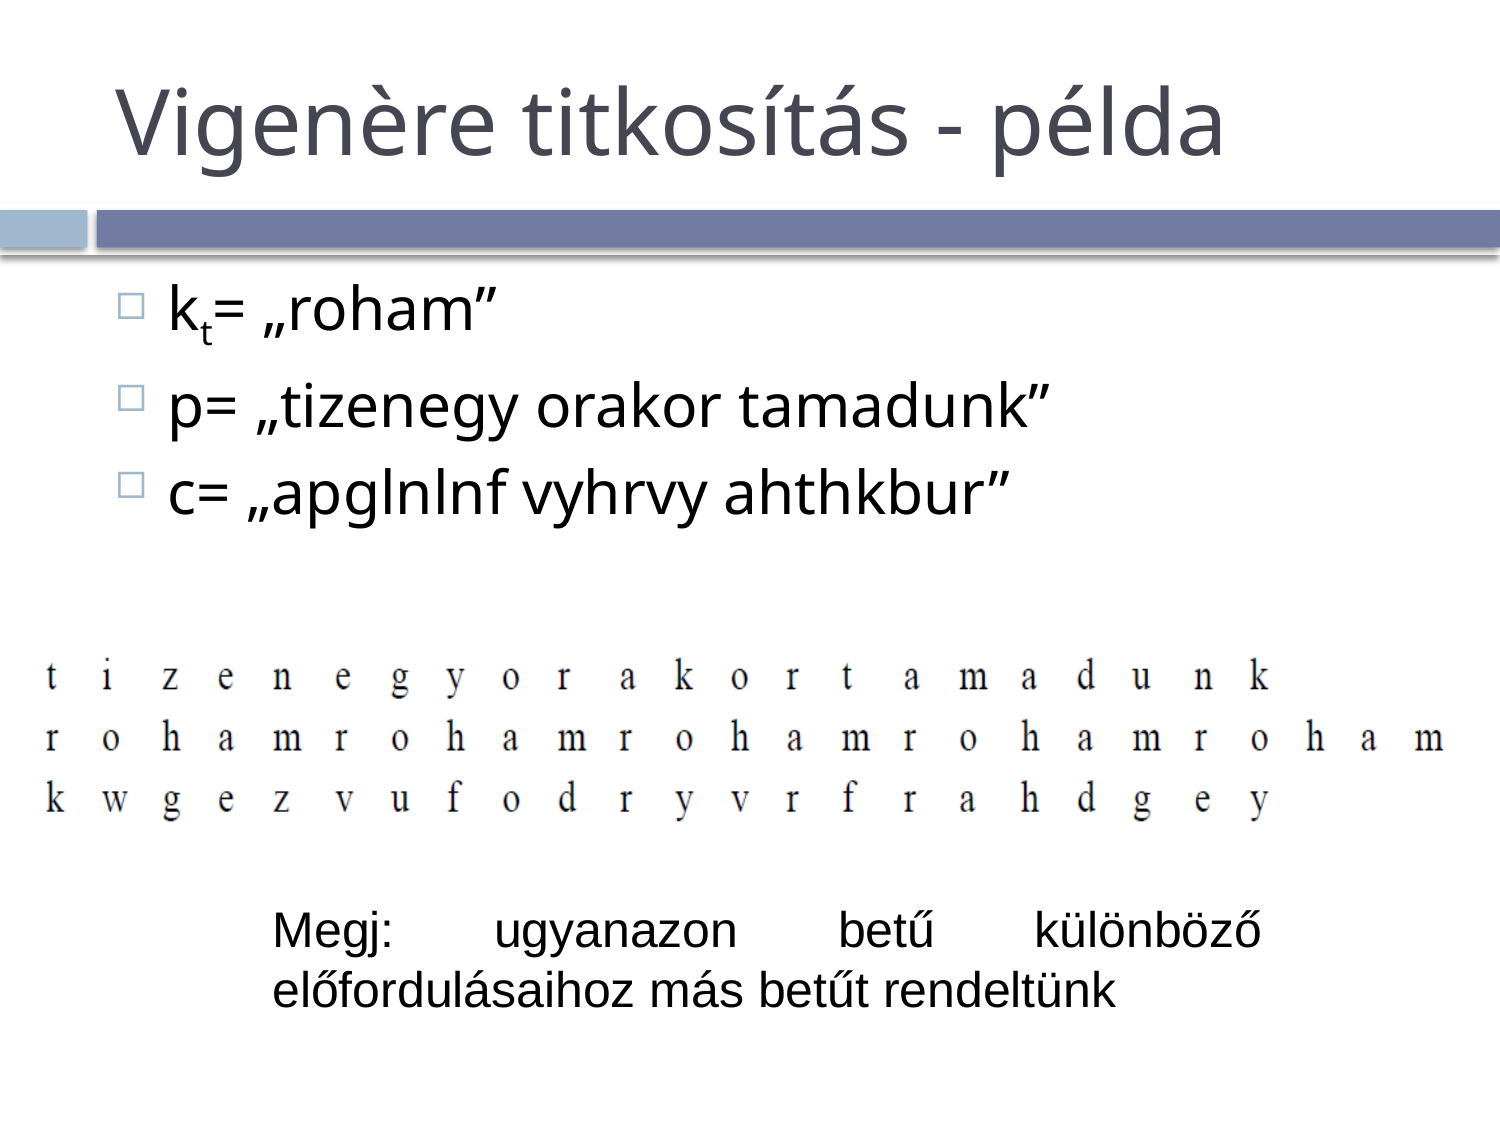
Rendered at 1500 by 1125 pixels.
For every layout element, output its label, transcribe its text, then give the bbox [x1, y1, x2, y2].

list kt= „roham” p= „tizenegy orakor tamadunk” c= „apglnlnf vyhrvy ahthkbur” [100, 262, 1438, 610]
picture [29, 633, 1477, 854]
text_box Megj: ugyanazon betű különböző előfordulásaihoz más betűt rendeltünk [257, 890, 1278, 1026]
title Vigenère titkosítás - példa [100, 37, 1438, 200]
